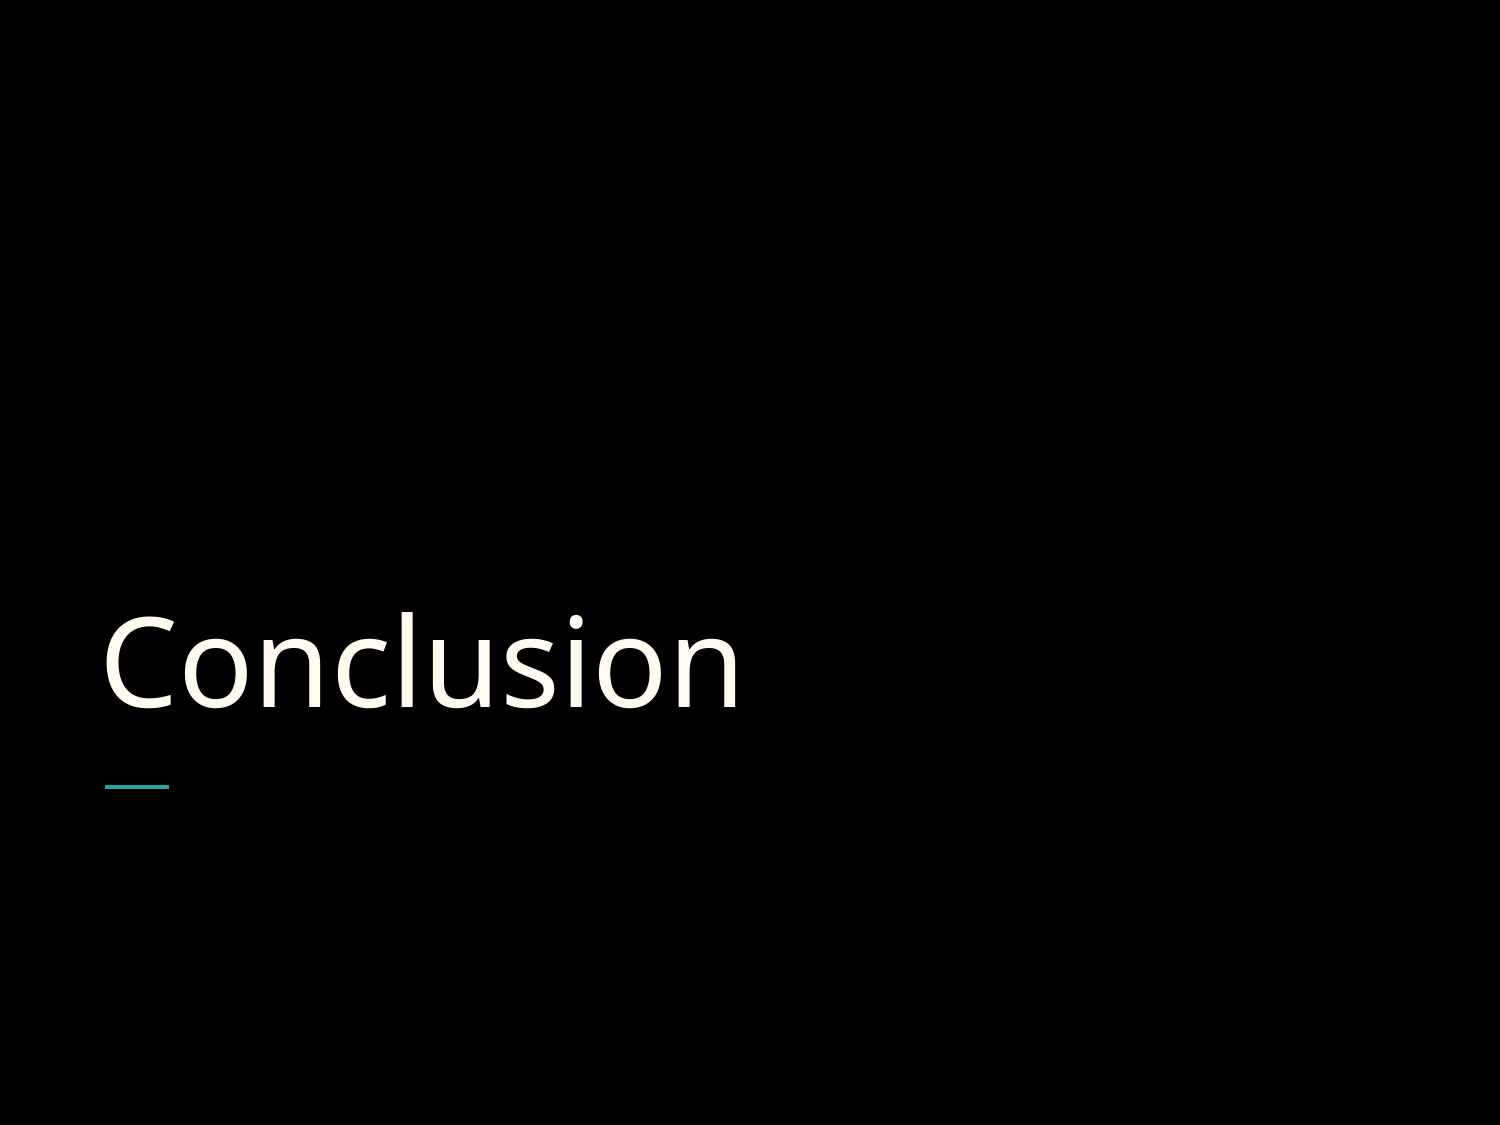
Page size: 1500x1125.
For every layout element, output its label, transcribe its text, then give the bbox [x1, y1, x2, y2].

title Conclusion [84, 414, 1416, 748]
